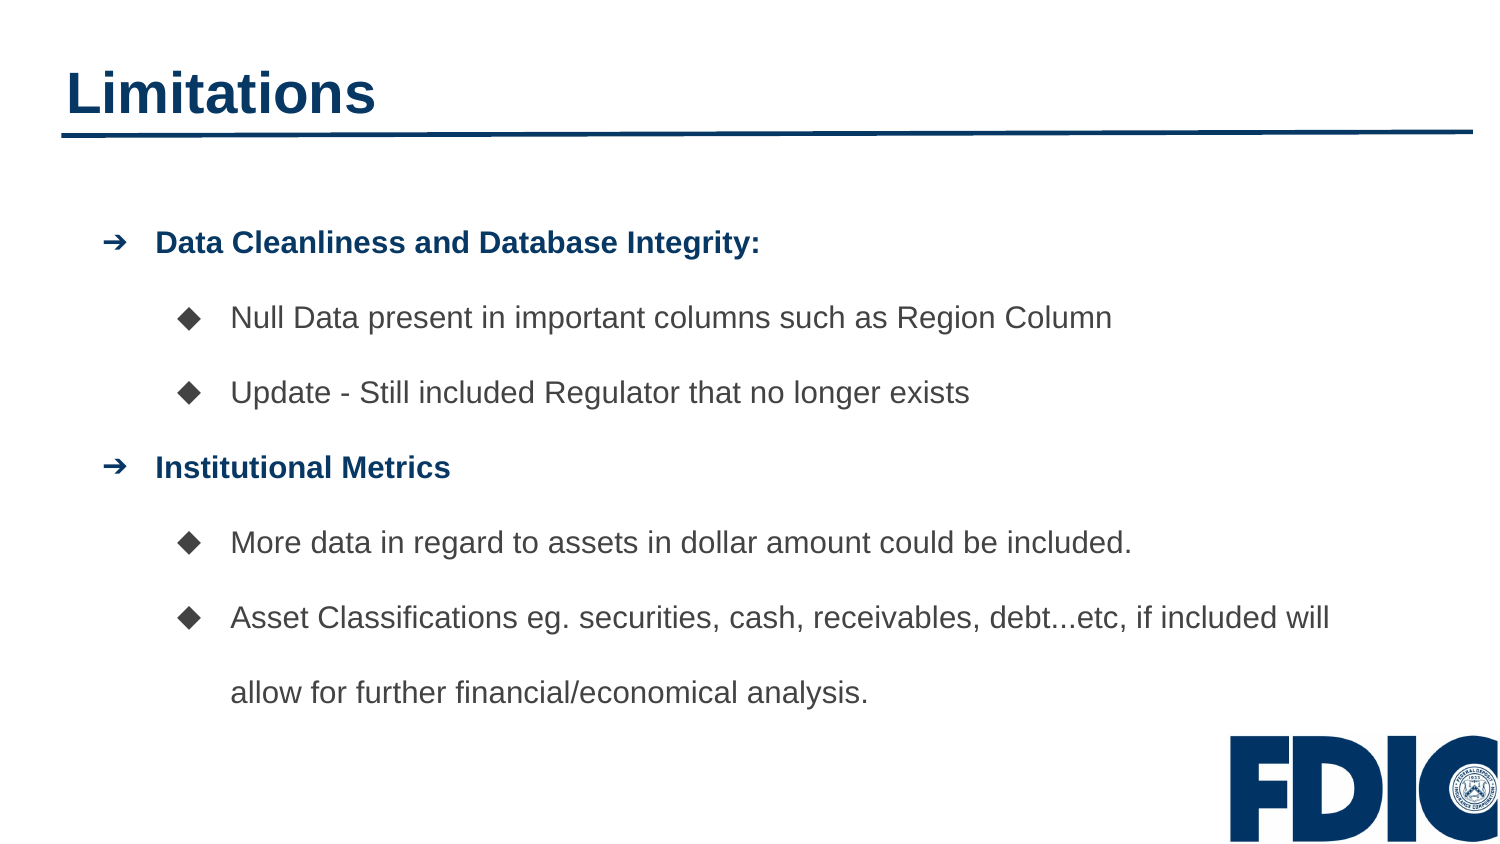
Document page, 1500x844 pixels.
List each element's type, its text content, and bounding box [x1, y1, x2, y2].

picture [1227, 733, 1500, 844]
title Limitations [51, 29, 1493, 124]
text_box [61, 131, 1474, 136]
text_box Data Cleanliness and Database Integrity: Null Data present in important columns such as Region Column Update - Still included Regulator that no longer exists Institutional Metrics More data in regard to assets in dollar amount could be included. Asset Classifications eg. securities, cash, receivables, debt...etc, if included will allow for further financial/economical analysis. [65, 170, 1404, 709]
